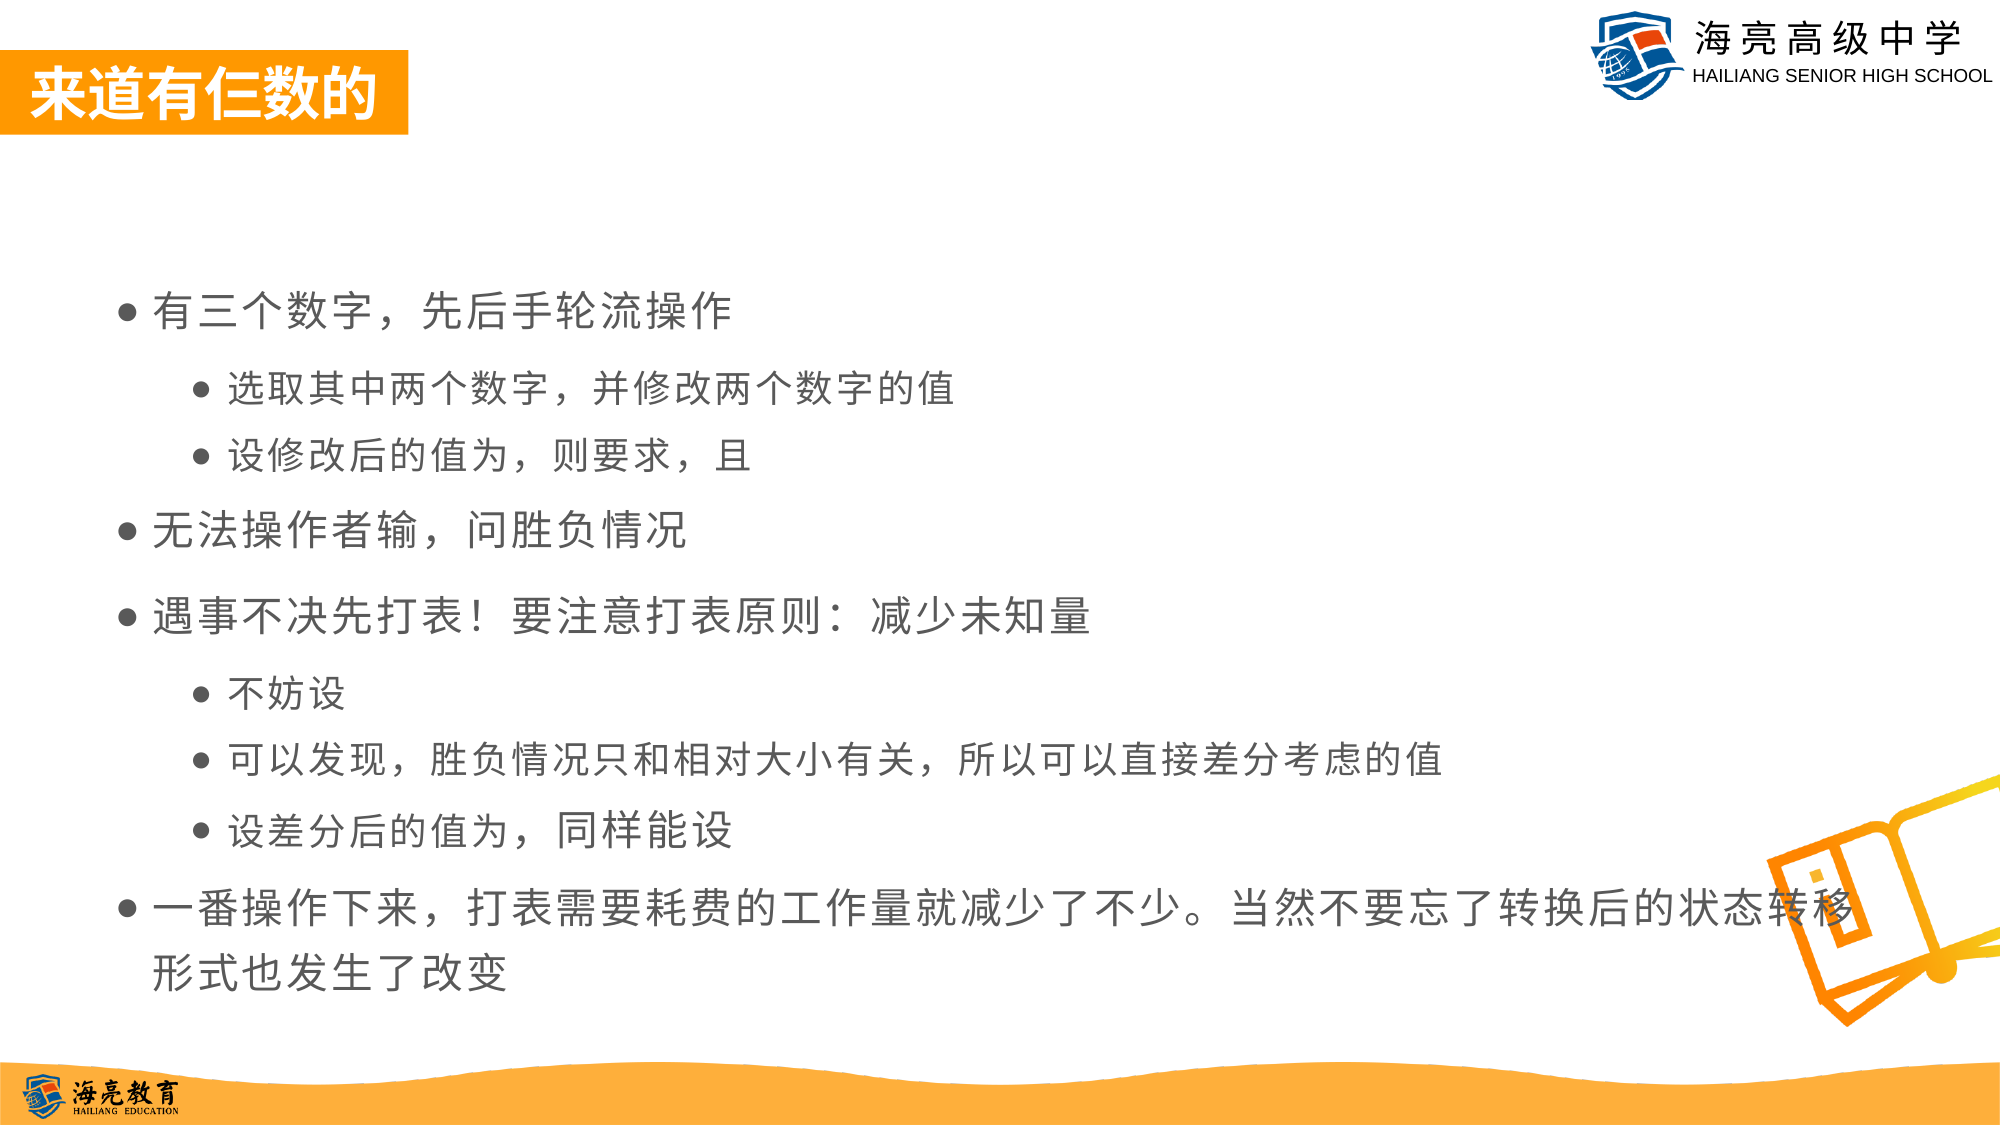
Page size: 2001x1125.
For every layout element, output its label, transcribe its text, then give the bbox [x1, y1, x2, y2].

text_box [1590, 7, 2000, 100]
picture [1766, 772, 2000, 1027]
text_box 来道有仨数的 [0, 50, 409, 135]
picture [0, 1062, 2000, 1125]
